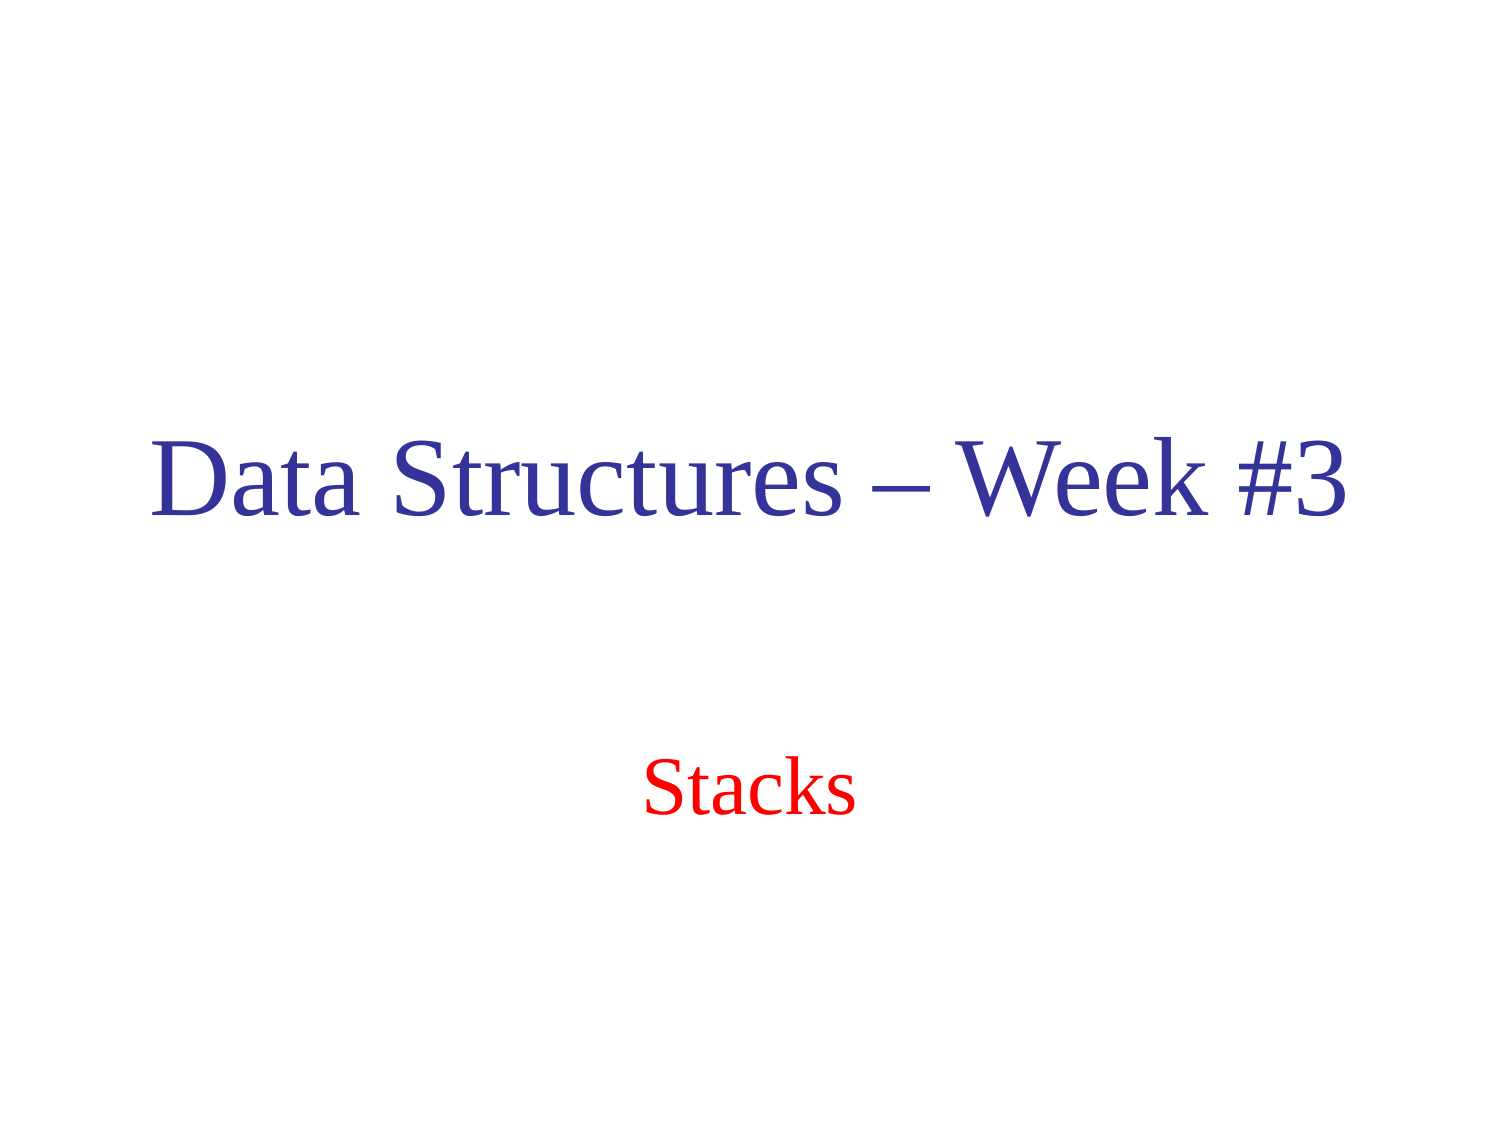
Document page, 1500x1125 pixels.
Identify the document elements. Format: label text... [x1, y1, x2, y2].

title Data Structures – Week #3 [112, 349, 1388, 591]
subtitle Stacks [225, 637, 1275, 925]
